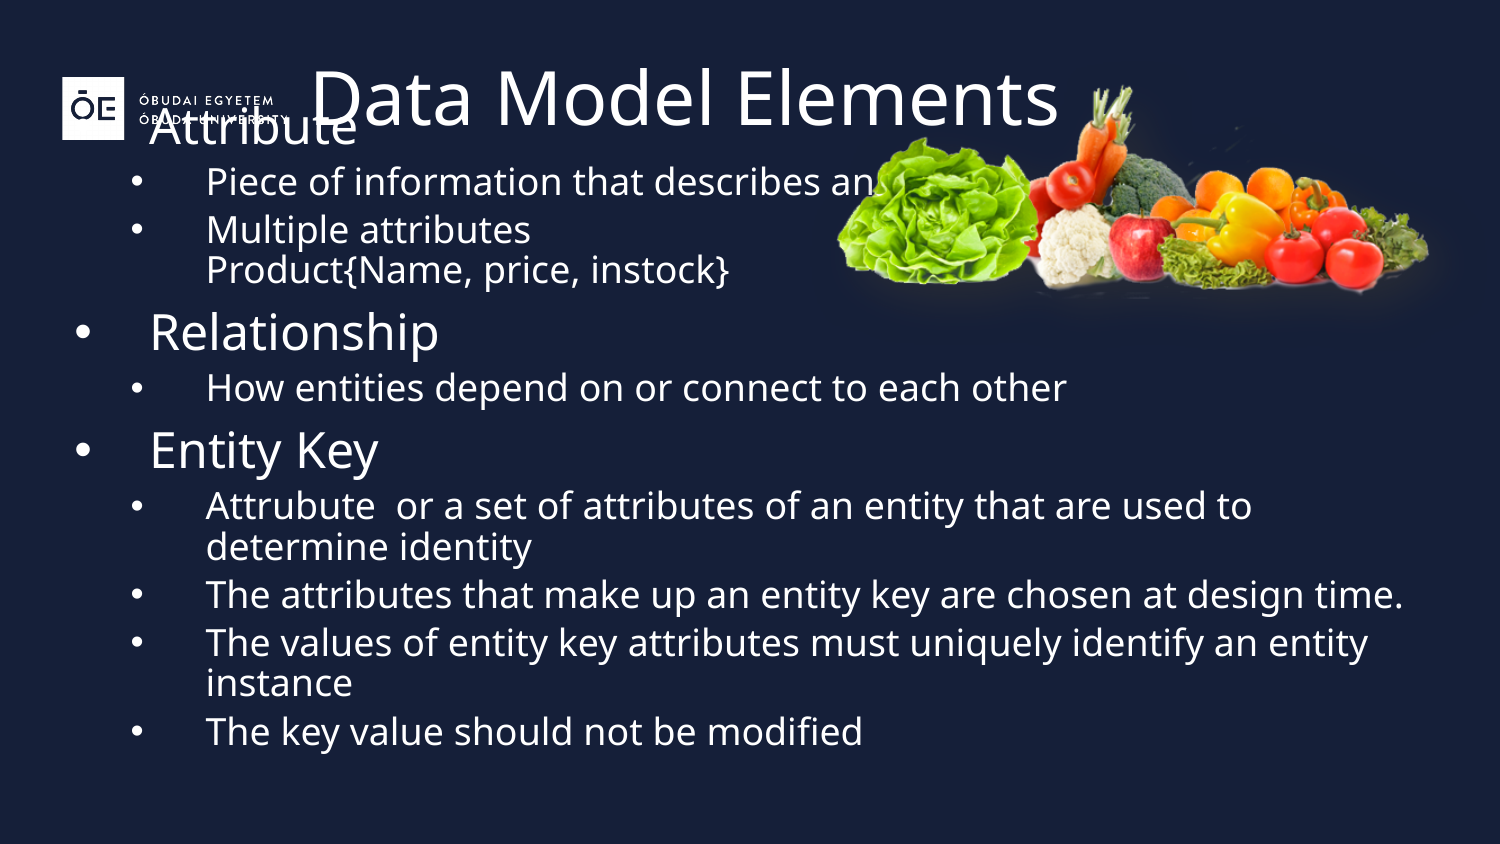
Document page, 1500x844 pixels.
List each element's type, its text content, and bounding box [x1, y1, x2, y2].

list Attribute Piece of information that describes an entity Multiple attributes Product{Name, price, instock} Relationship How entities depend on or connect to each other Entity Key Attrubute or a set of attributes of an entity that are used to determine identity The attributes that make up an entity key are chosen at design time. The values of entity key attributes must uniquely identify an entity instance The key value should not be modified [59, 193, 1446, 800]
list Data Model Elements [294, 35, 1165, 150]
picture [806, 78, 1446, 310]
